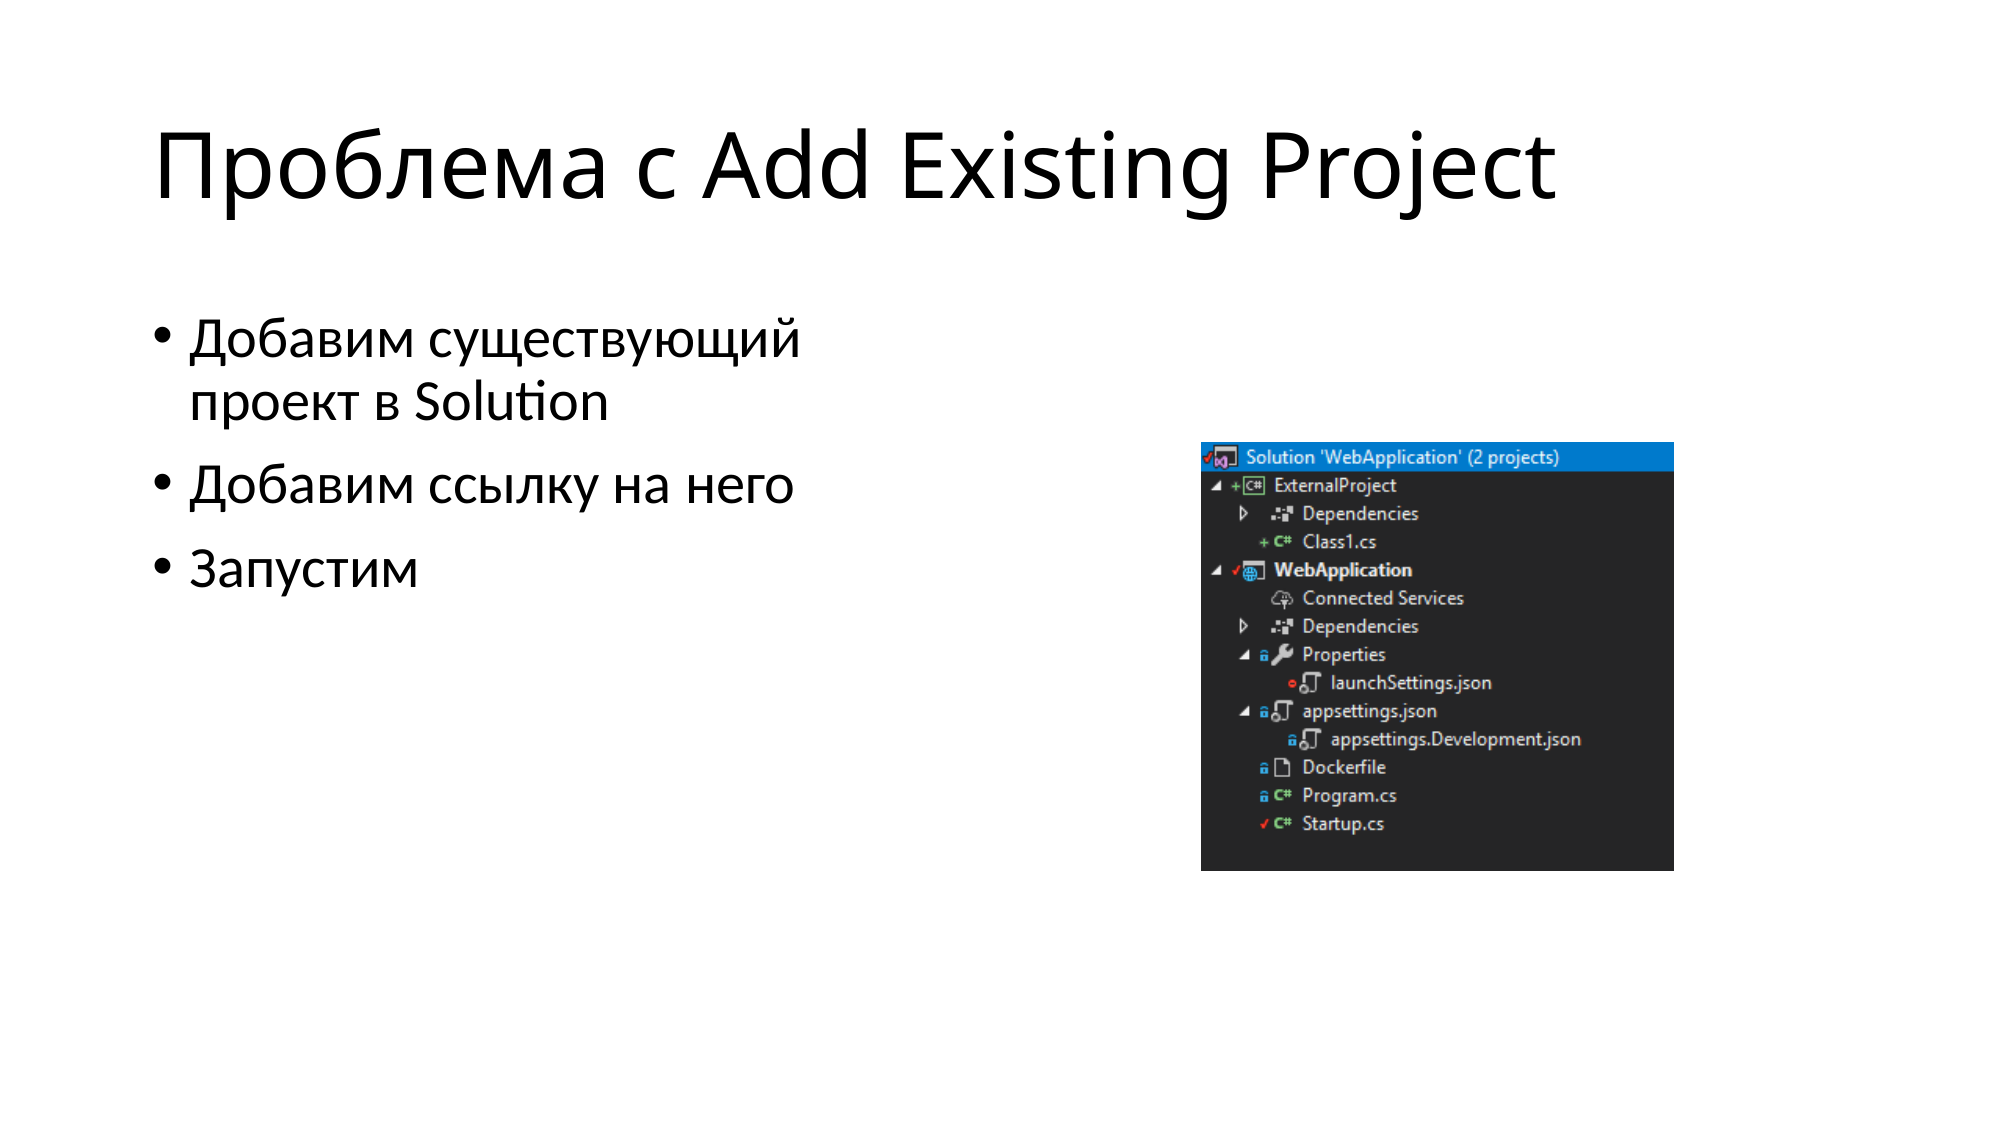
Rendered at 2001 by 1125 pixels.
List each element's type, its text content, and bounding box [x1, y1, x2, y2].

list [1201, 442, 1674, 871]
title Проблема с Add Existing Project [137, 59, 1863, 278]
list Добавим существующий проект в Solution Добавим ссылку на него Запустим [137, 299, 988, 1014]
